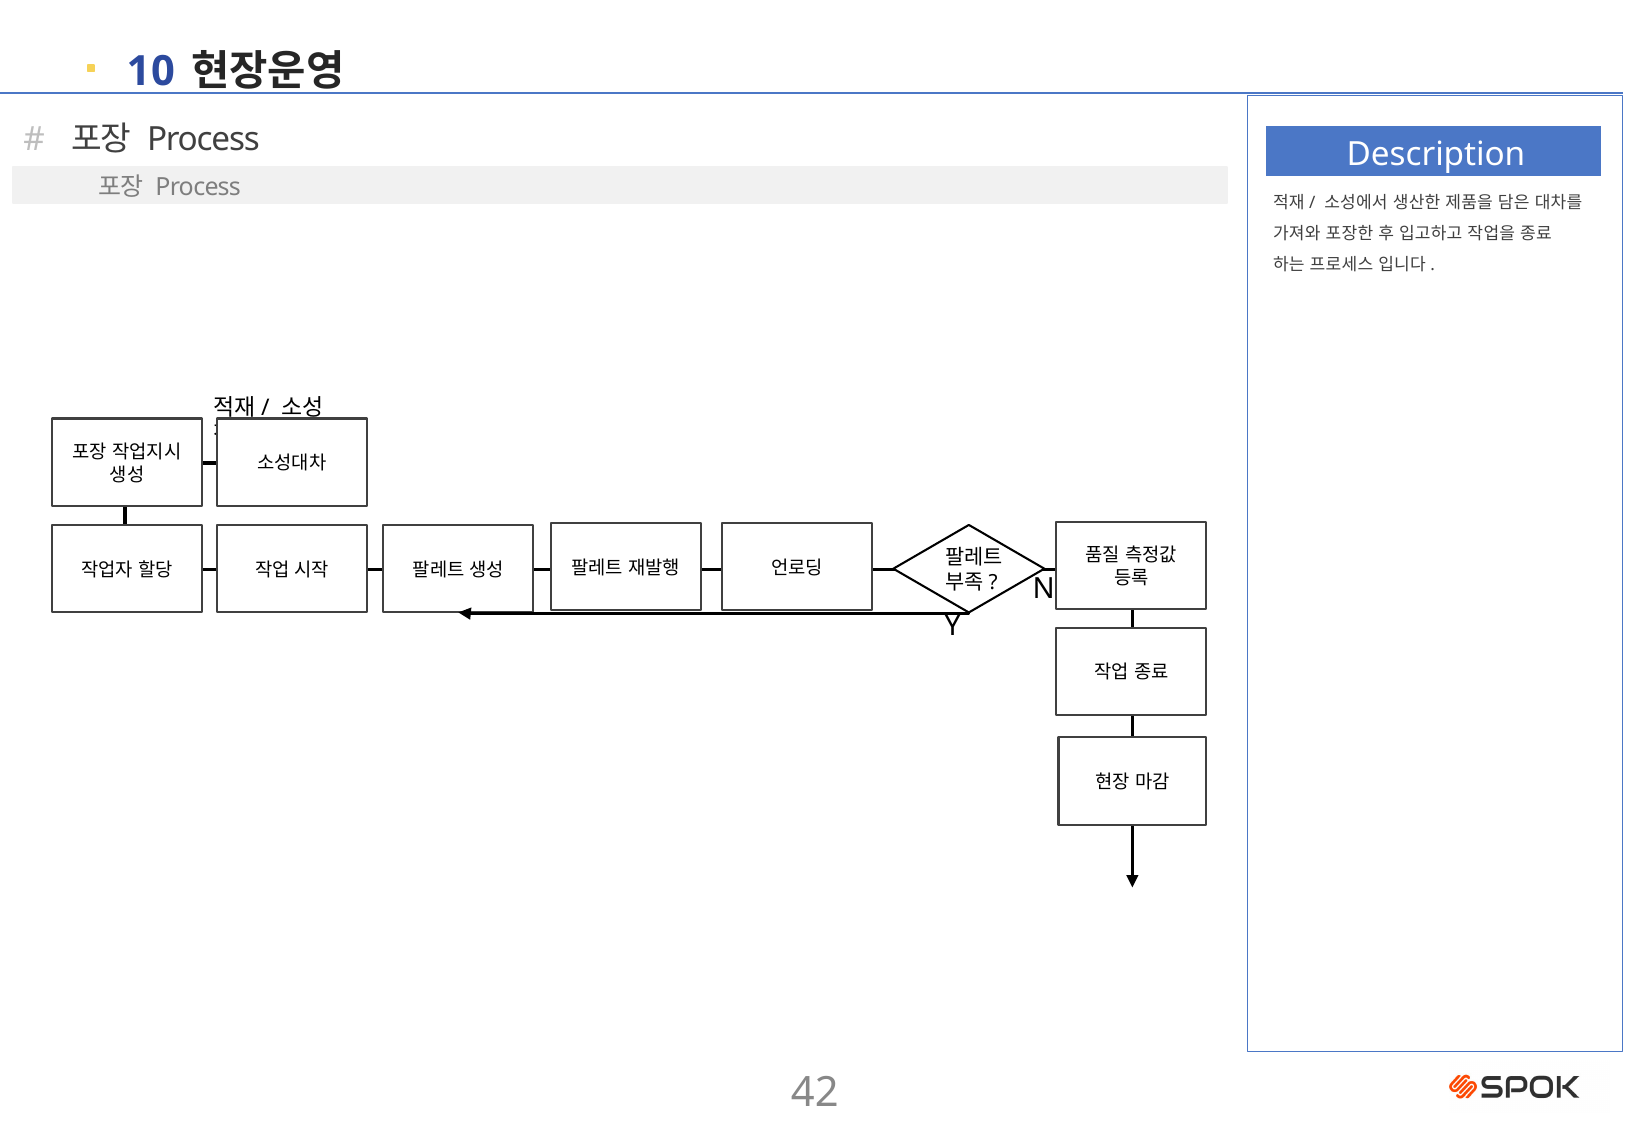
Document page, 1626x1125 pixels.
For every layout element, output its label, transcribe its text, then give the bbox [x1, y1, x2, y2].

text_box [893, 524, 1045, 613]
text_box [11, 166, 1229, 205]
picture [1449, 1060, 1610, 1114]
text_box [0, 92, 1623, 1052]
slide_number 42 [781, 1064, 844, 1116]
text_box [87, 42, 408, 91]
